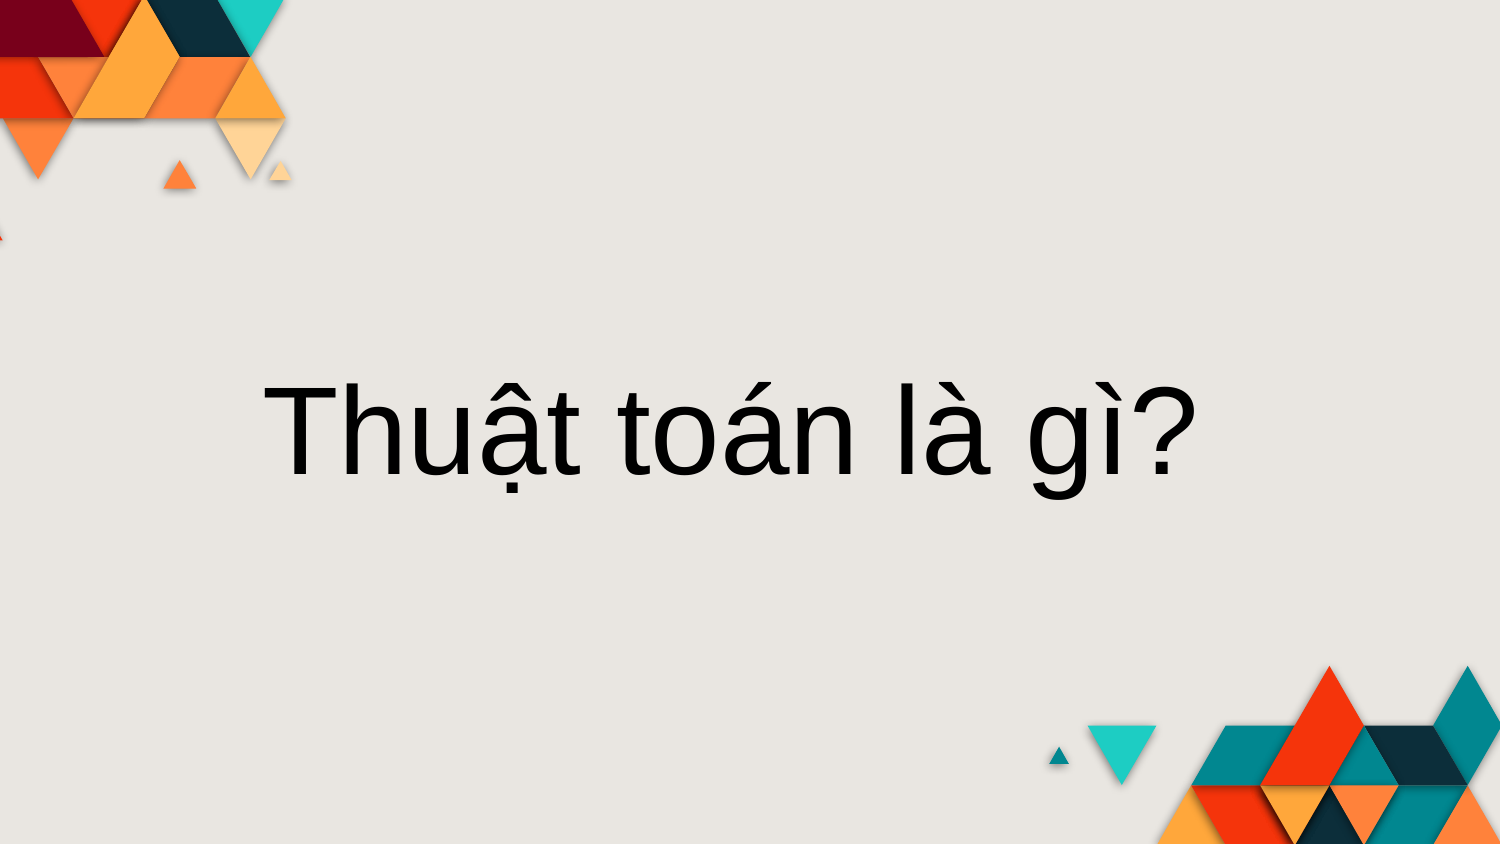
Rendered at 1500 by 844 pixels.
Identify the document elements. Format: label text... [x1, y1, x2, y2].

text_box Thuật toán là gì? [247, 341, 697, 502]
picture [702, 121, 1500, 601]
